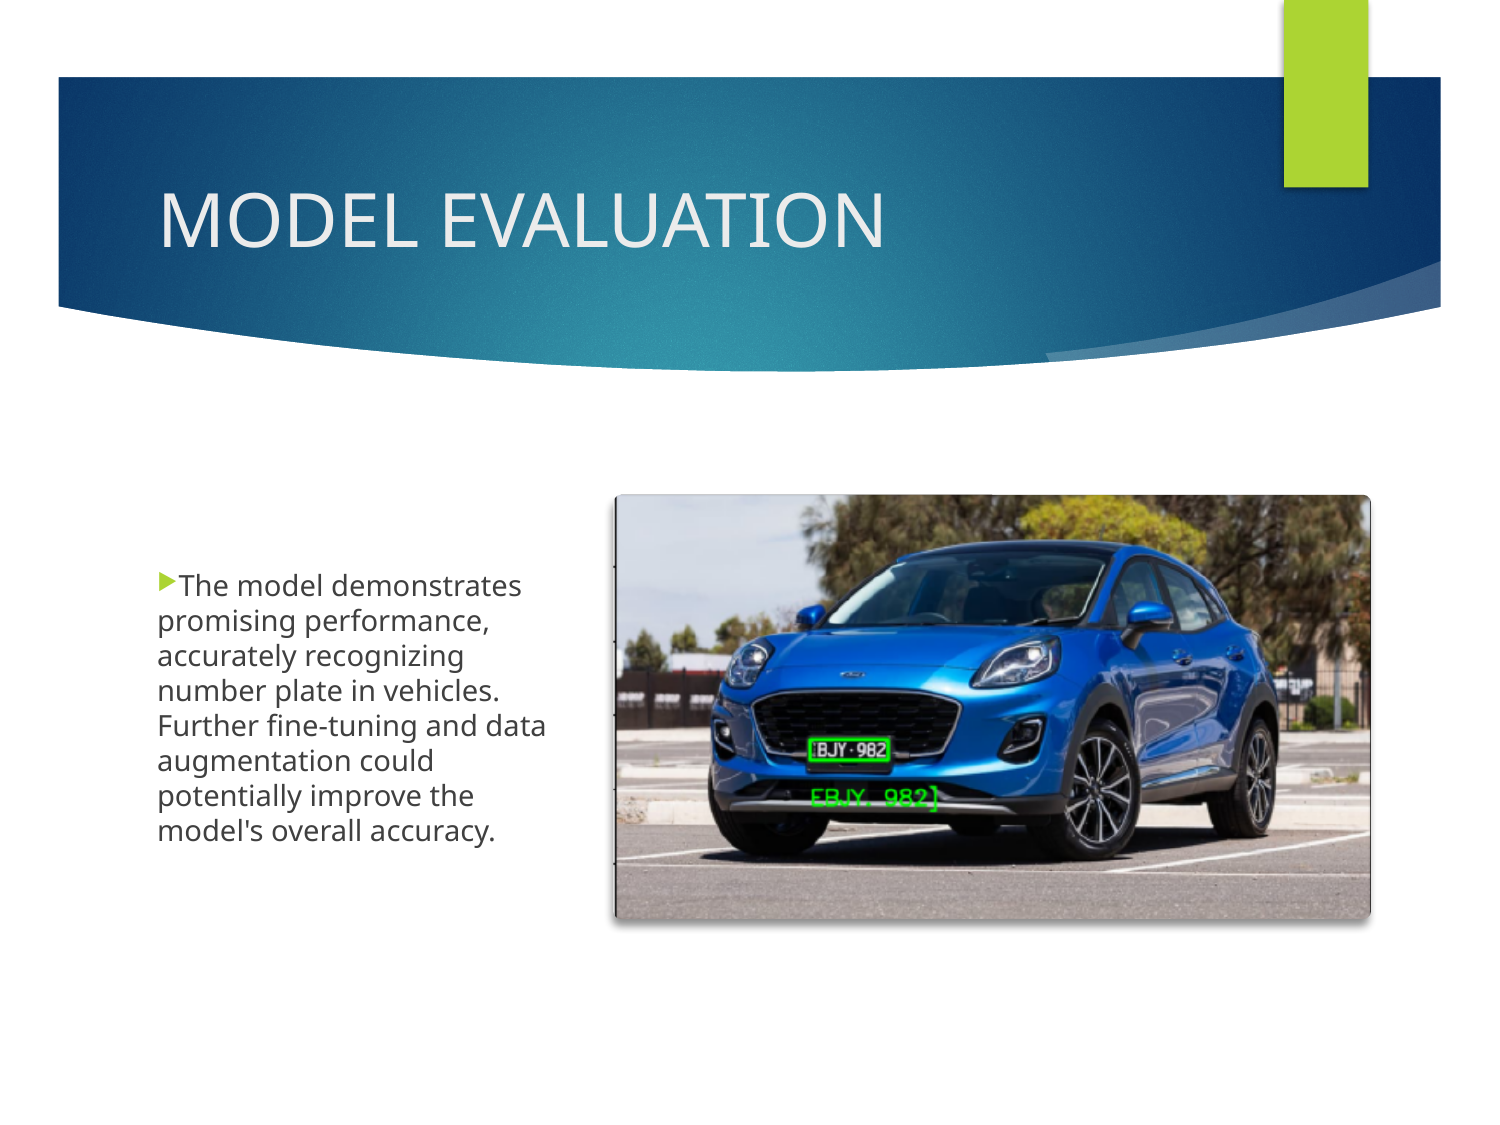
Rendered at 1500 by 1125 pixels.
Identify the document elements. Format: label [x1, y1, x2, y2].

text_box [0, 0, 1500, 1125]
picture [613, 494, 1372, 920]
